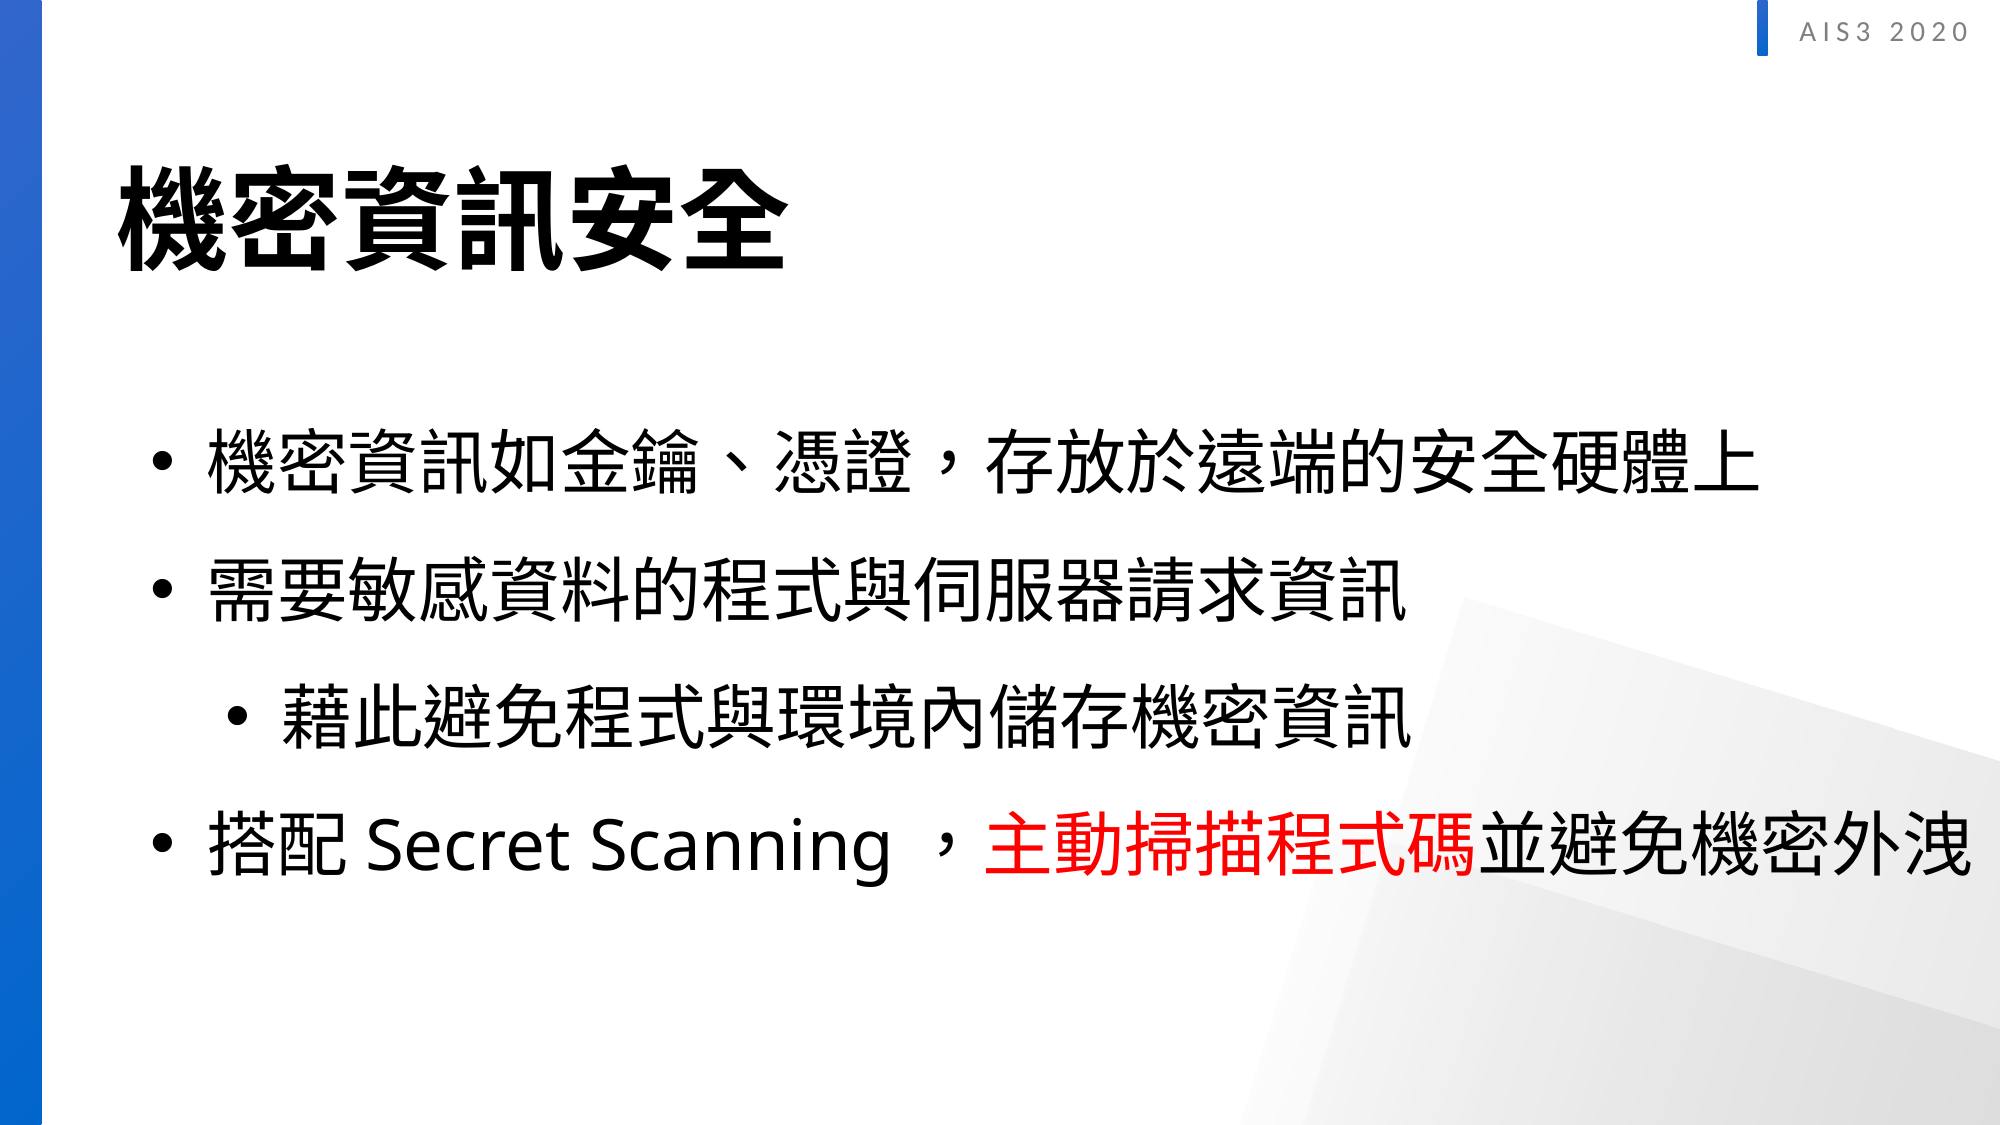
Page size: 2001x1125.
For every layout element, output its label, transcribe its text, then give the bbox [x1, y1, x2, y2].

text_box 機密資訊如金鑰、憑證，存放於遠端的安全硬體上 需要敏感資料的程式與伺服器請求資訊 藉此避免程式與環境內儲存機密資訊 搭配Secret Scanning，主動掃描程式碼並避免機密外洩 [135, 367, 1991, 893]
text_box 機密資訊安全 [101, 142, 1888, 427]
